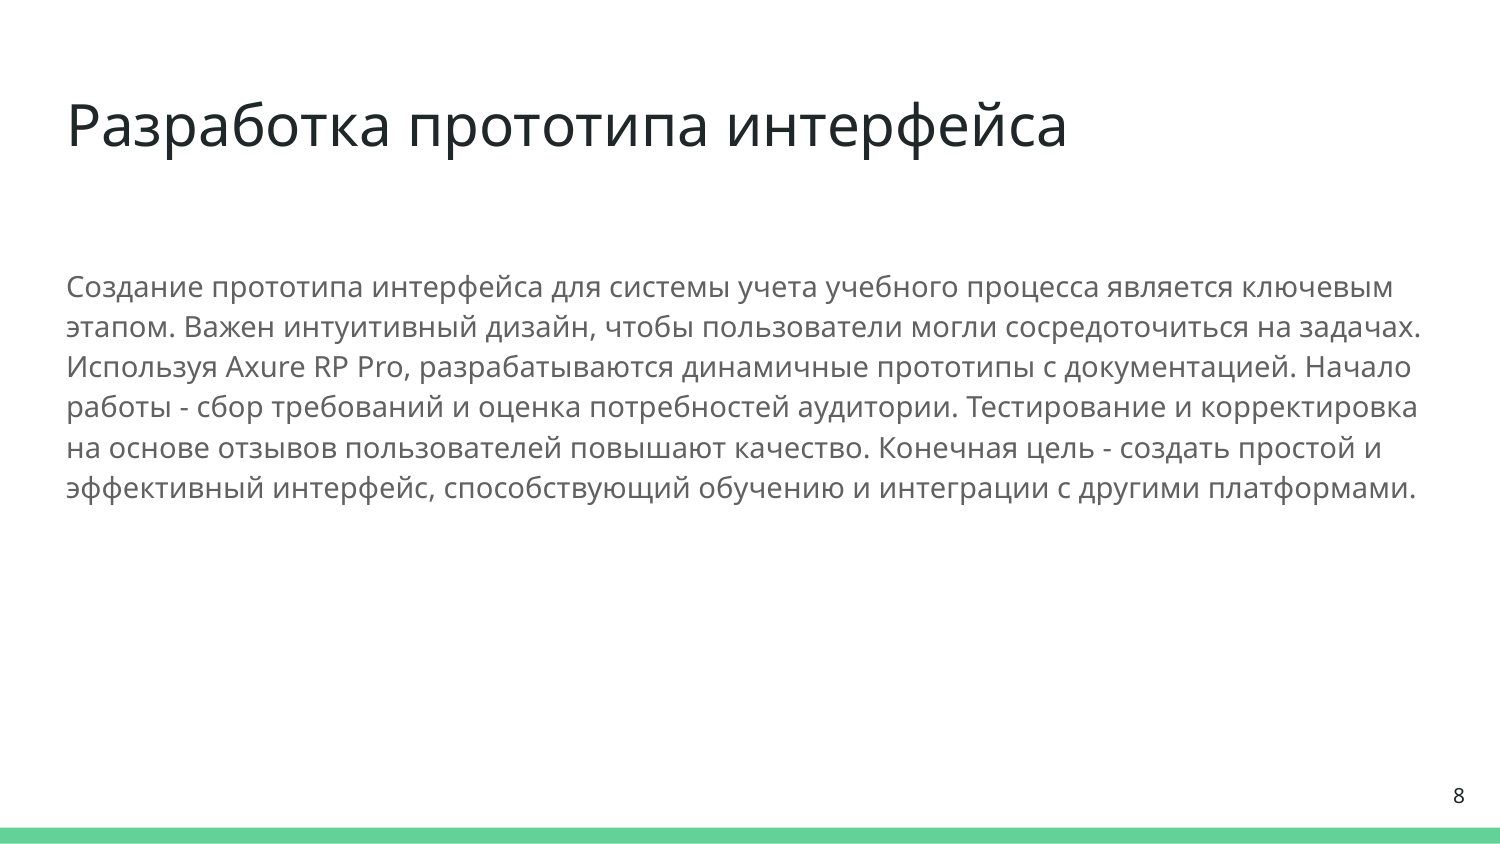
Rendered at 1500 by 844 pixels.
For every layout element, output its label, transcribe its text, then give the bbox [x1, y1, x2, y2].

title Разработка прототипа интерфейса [51, 72, 1449, 167]
slide_number 8 [1389, 764, 1480, 830]
list Создание прототипа интерфейса для системы учета учебного процесса является ключевым этапом. Важен интуитивный дизайн, чтобы пользователи могли сосредоточиться на задачах. Используя Axure RP Pro, разрабатываются динамичные прототипы с документацией. Начало работы - сбор требований и оценка потребностей аудитории. Тестирование и корректировка на основе отзывов пользователей повышают качество. Конечная цель - создать простой и эффективный интерфейс, способствующий обучению и интеграции с другими платформами. [51, 248, 1449, 774]
